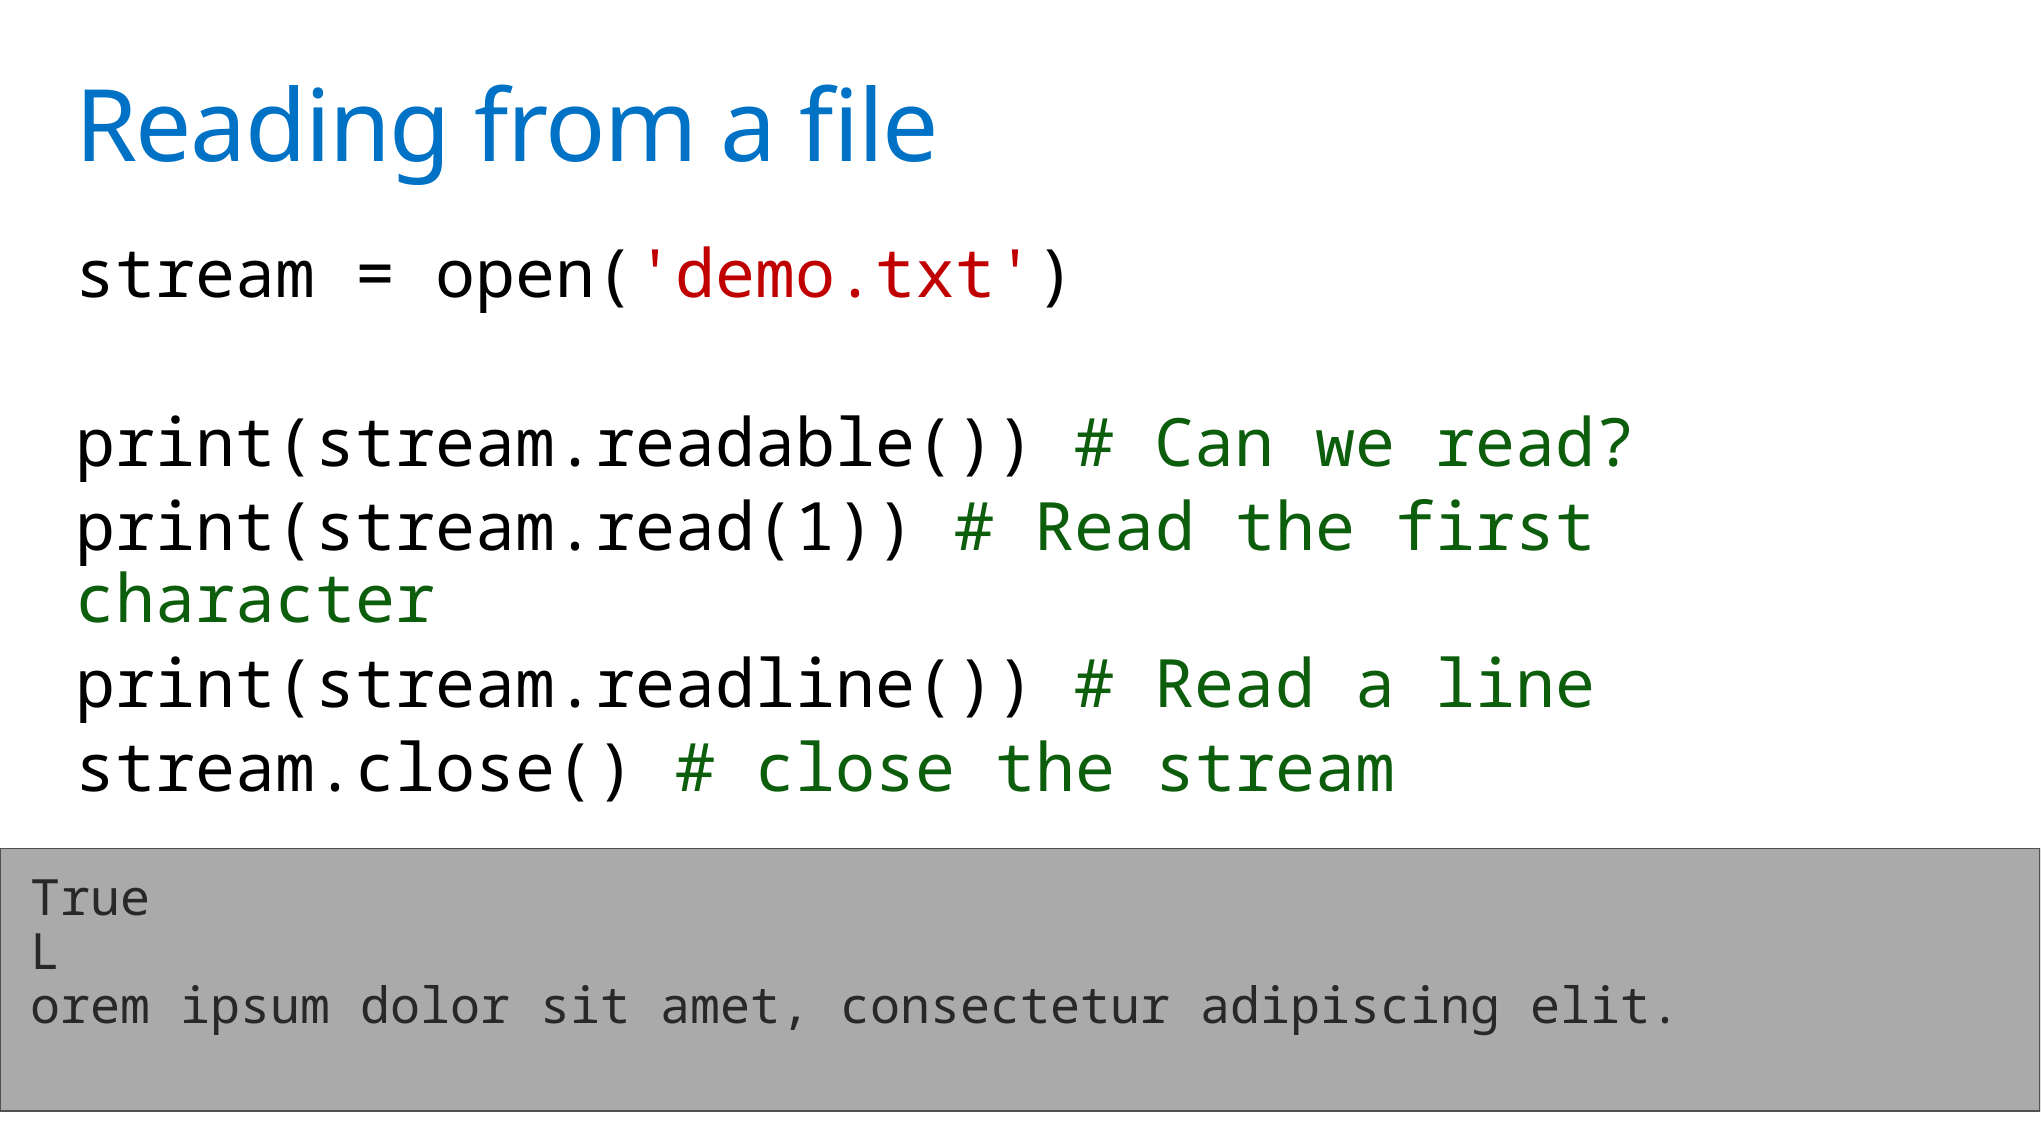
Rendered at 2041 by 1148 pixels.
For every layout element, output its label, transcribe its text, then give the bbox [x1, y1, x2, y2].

list stream = open('demo.txt') print(stream.readable()) # Can we read? print(stream.read(1)) # Read the first character print(stream.readline()) # Read a line stream.close() # close the stream [60, 225, 1980, 755]
title Reading from a file [60, 60, 1980, 210]
text_box True L orem ipsum dolor sit amet, consectetur adipiscing elit. [0, 848, 2041, 1112]
